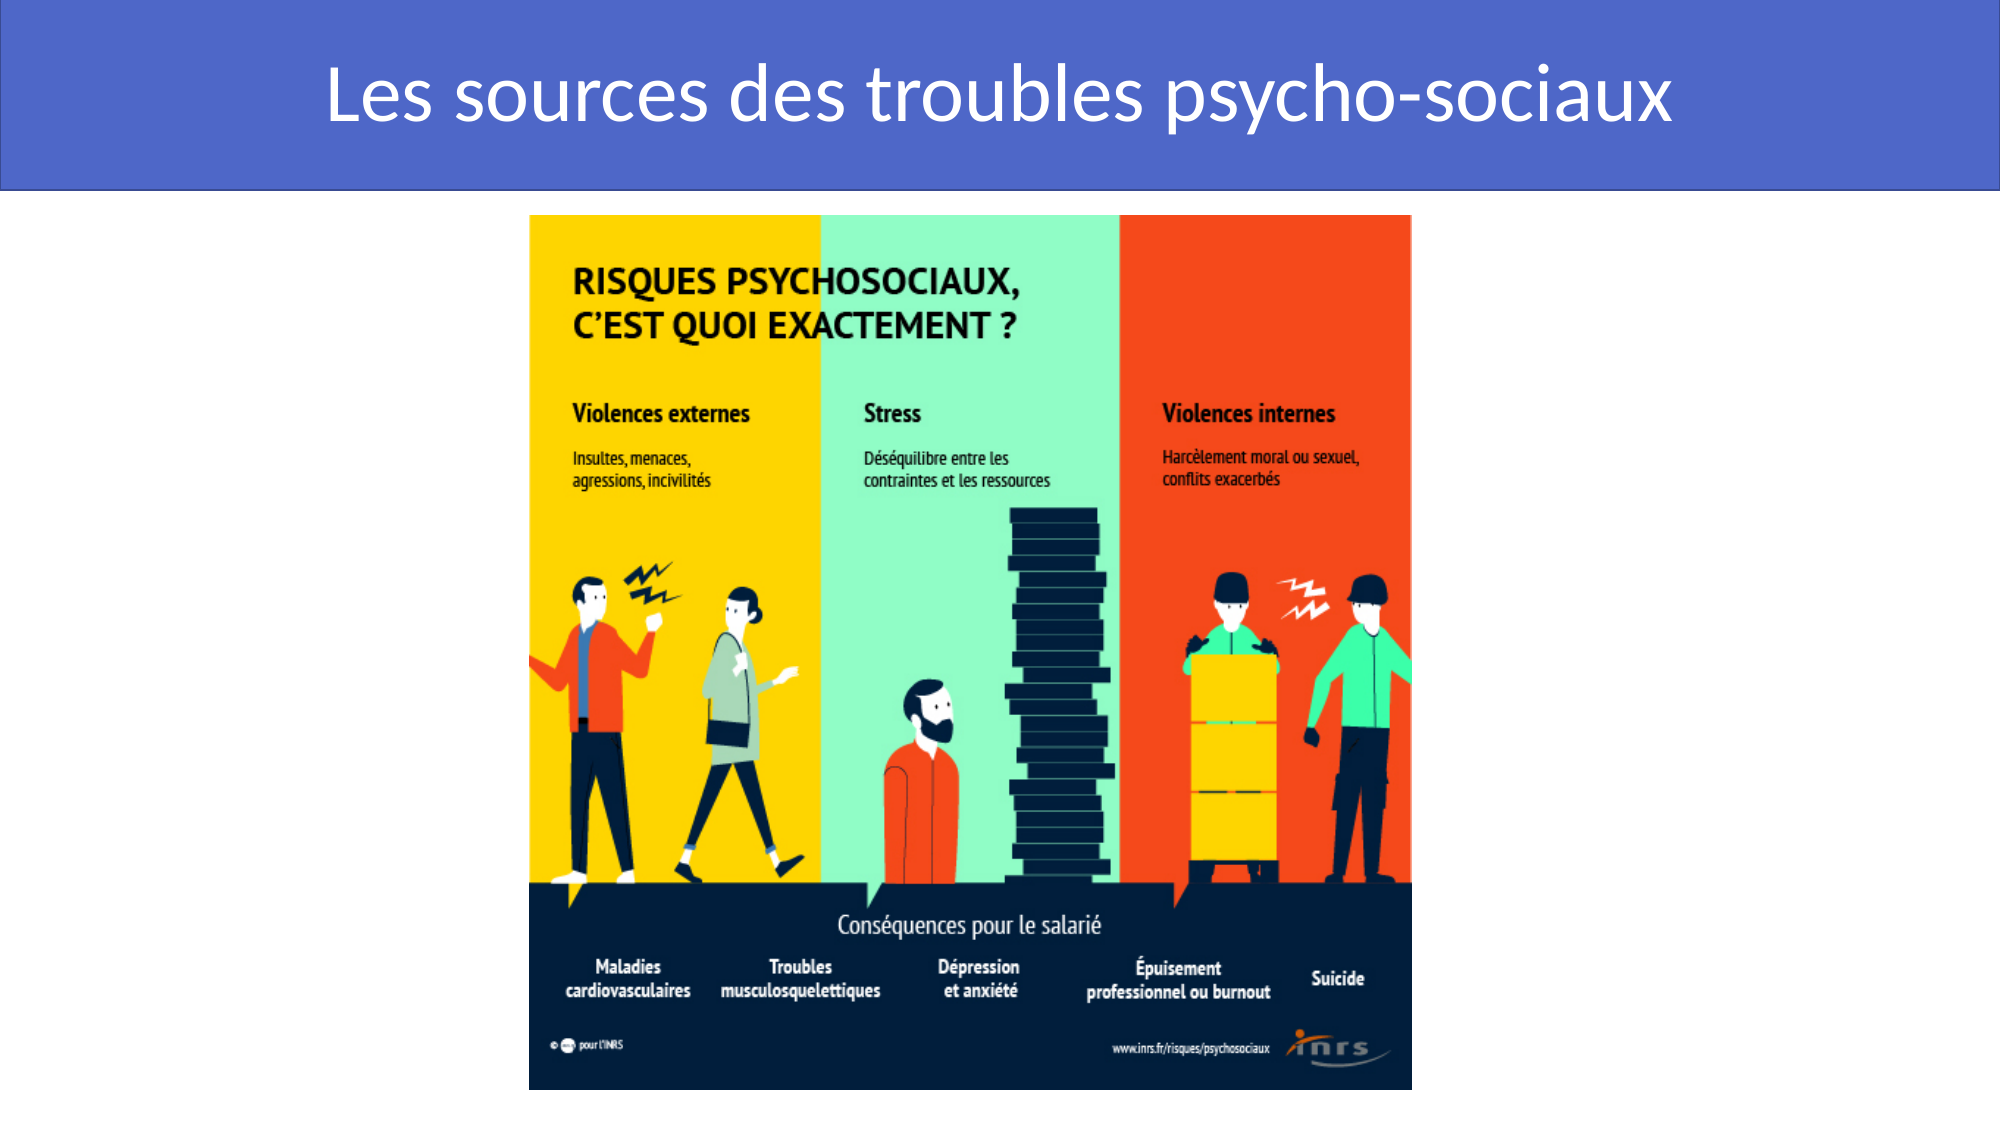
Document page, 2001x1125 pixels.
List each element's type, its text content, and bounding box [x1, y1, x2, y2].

title Les sources des troubles psycho-sociaux [0, 0, 2000, 204]
picture [529, 215, 1413, 1090]
